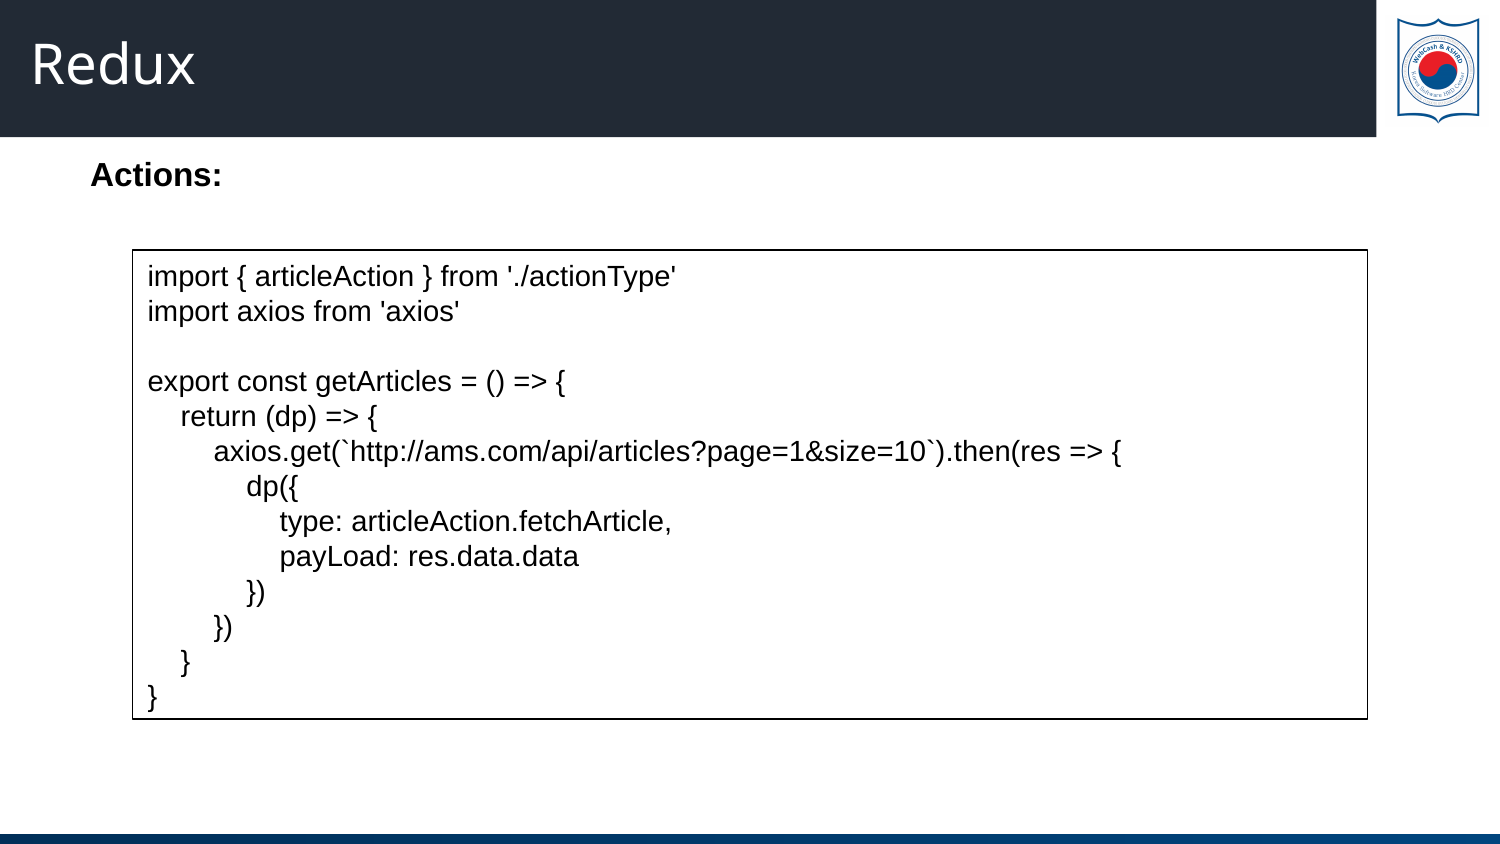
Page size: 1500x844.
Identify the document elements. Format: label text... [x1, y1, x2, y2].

text_box import { articleAction } from './actionType' import axios from 'axios' export const getArticles = () => { return (dp) => { axios.get(`http://ams.com/api/articles?page=1&size=10`).then(res => { dp({ type: articleAction.fetchArticle, payLoad: res.data.data }) }) } } [132, 249, 1368, 720]
list Actions: [59, 152, 1480, 822]
picture [1385, 15, 1489, 127]
title Redux [19, 15, 1360, 118]
